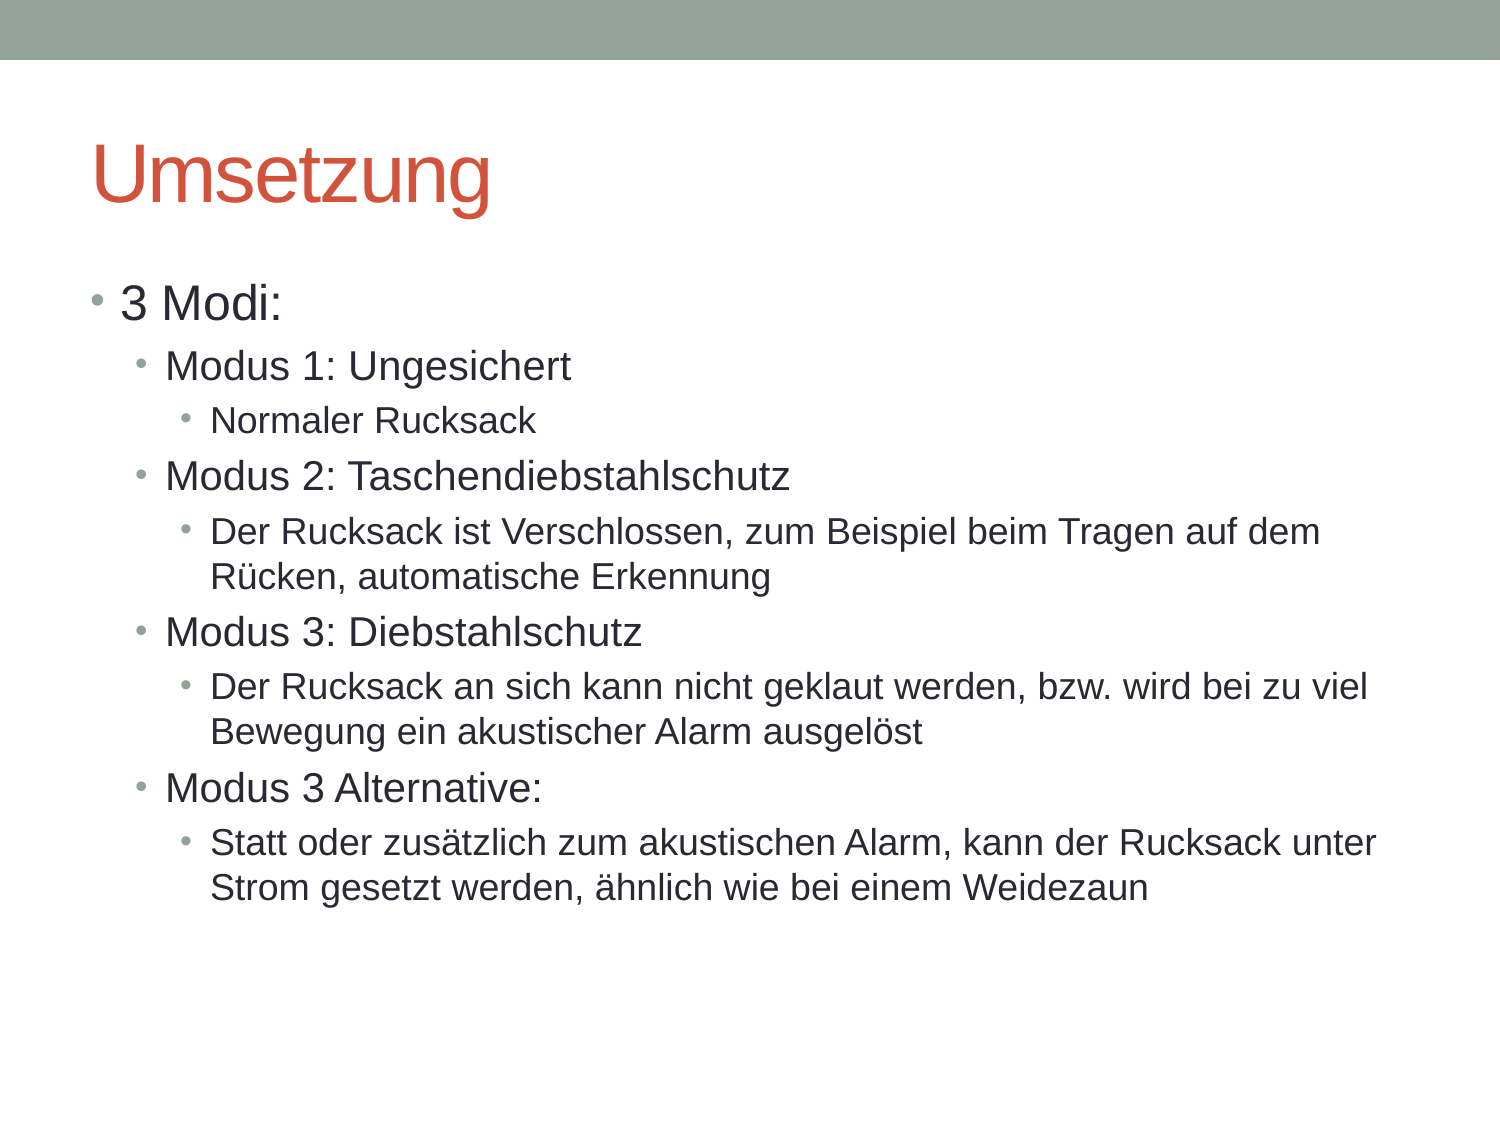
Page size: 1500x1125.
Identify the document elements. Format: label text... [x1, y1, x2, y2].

list 3 Modi: Modus 1: Ungesichert Normaler Rucksack Modus 2: Taschendiebstahlschutz Der Rucksack ist Verschlossen, zum Beispiel beim Tragen auf dem Rücken, automatische Erkennung Modus 3: Diebstahlschutz Der Rucksack an sich kann nicht geklaut werden, bzw. wird bei zu viel Bewegung ein akustischer Alarm ausgelöst Modus 3 Alternative: Statt oder zusätzlich zum akustischen Alarm, kann der Rucksack unter Strom gesetzt werden, ähnlich wie bei einem Weidezaun [75, 262, 1425, 1063]
title Umsetzung [75, 87, 1425, 250]
